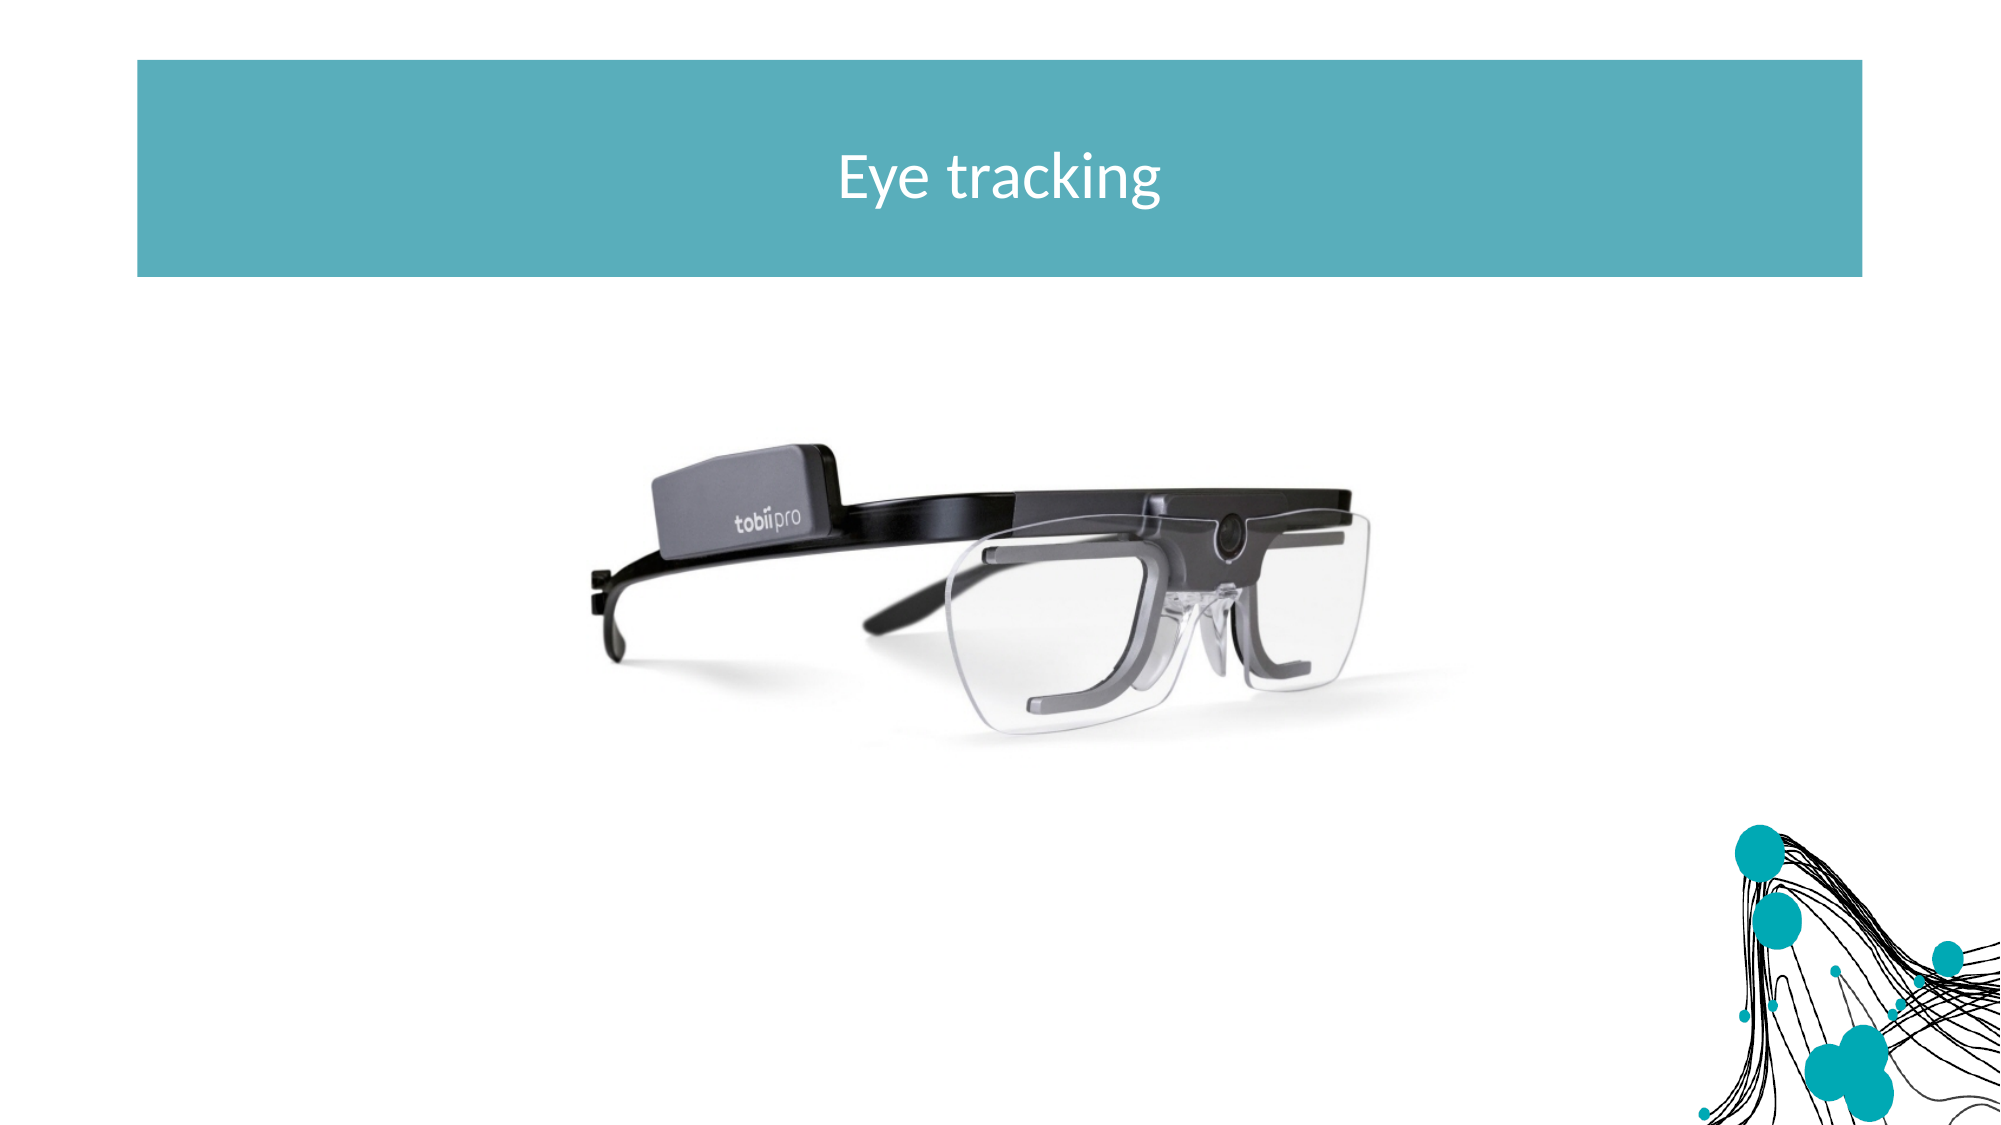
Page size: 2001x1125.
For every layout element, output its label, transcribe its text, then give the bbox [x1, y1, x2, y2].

title Eye tracking [136, 59, 1863, 277]
picture [96, 277, 2000, 1125]
